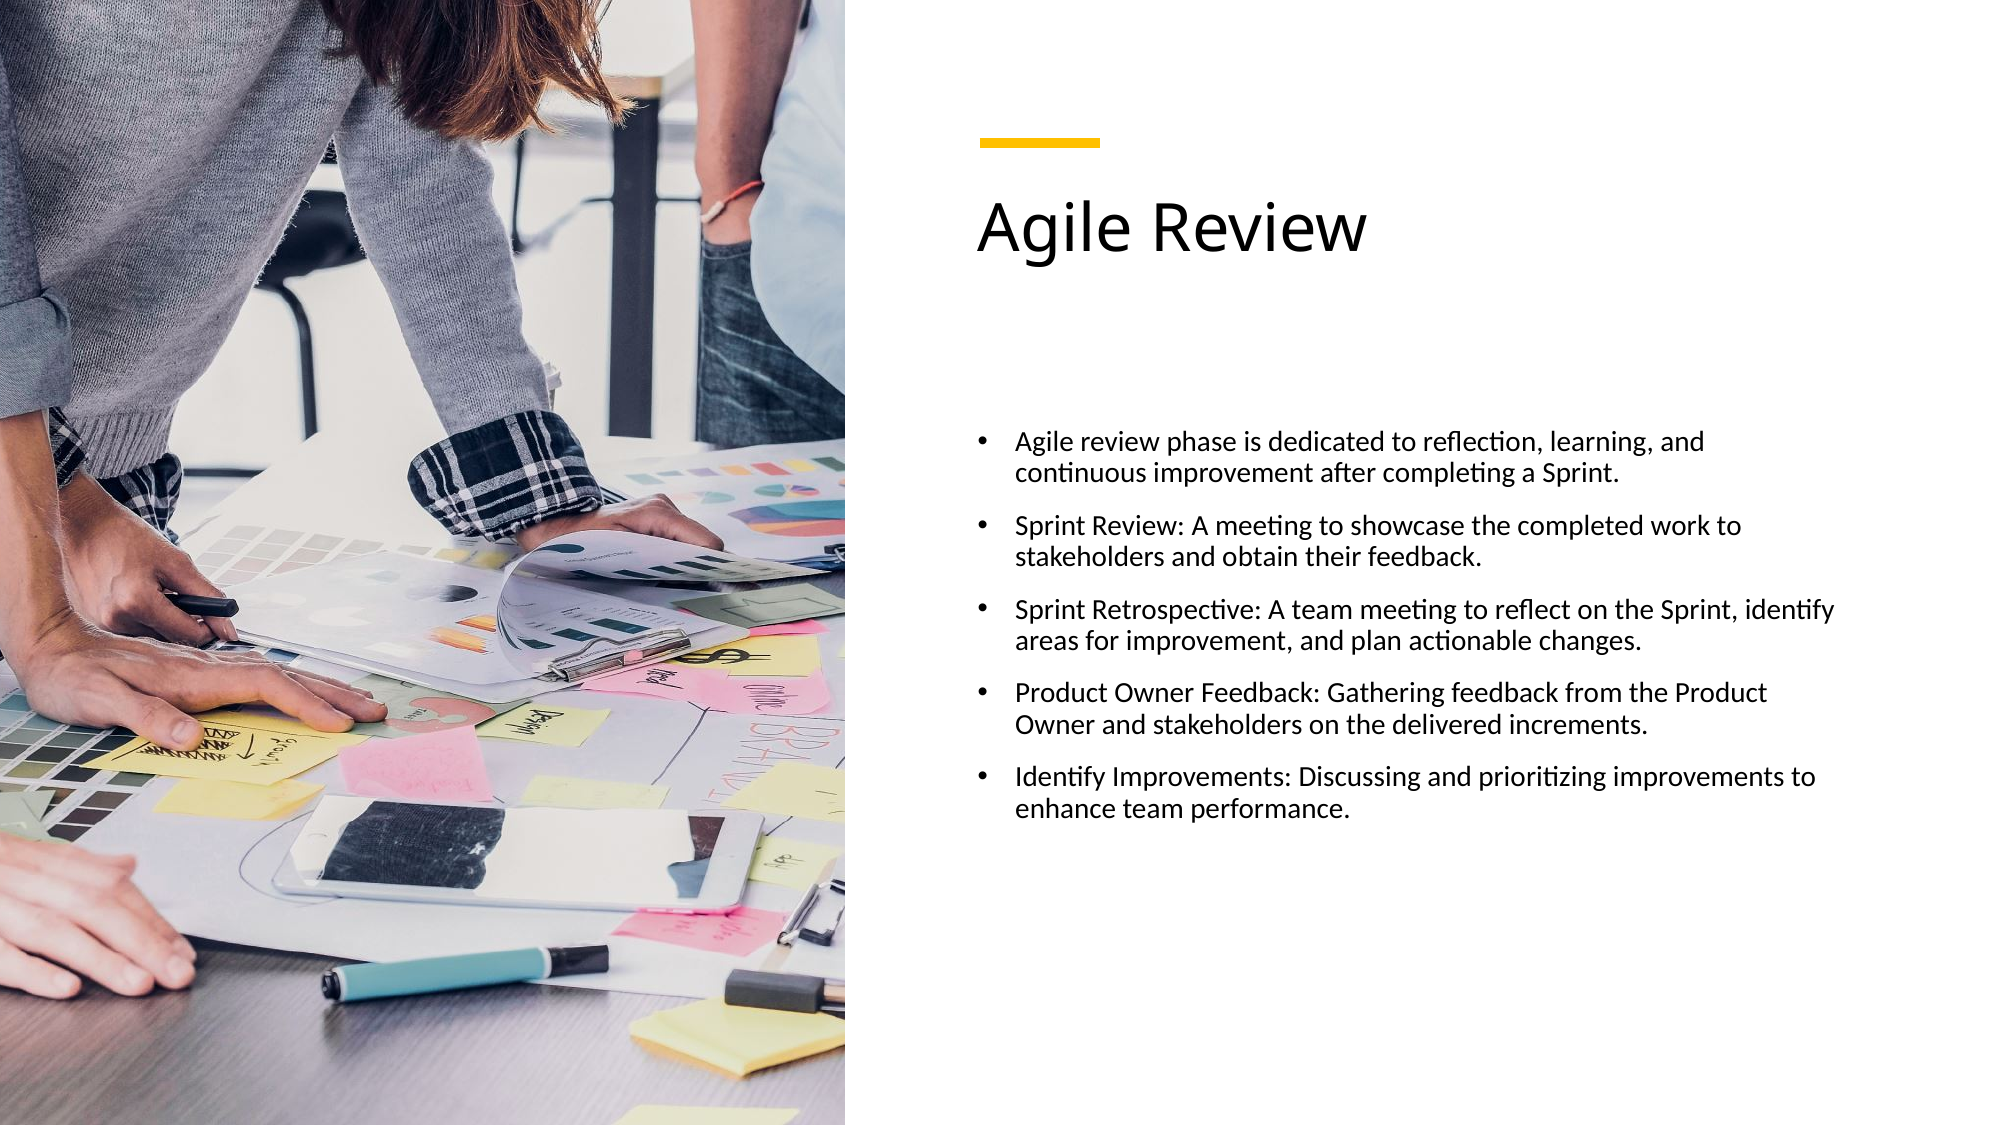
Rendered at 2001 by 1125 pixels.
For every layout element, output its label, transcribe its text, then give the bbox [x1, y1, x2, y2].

title Agile Review [962, 186, 1856, 417]
picture [0, 0, 845, 1125]
list Agile review phase is dedicated to reflection, learning, and continuous improvement after completing a Sprint. Sprint Review: A meeting to showcase the completed work to stakeholders and obtain their feedback. Sprint Retrospective: A team meeting to reflect on the Sprint, identify areas for improvement, and plan actionable changes. Product Owner Feedback: Gathering feedback from the Product Owner and stakeholders on the delivered increments. Identify Improvements: Discussing and prioritizing improvements to enhance team performance. [962, 418, 1856, 1008]
